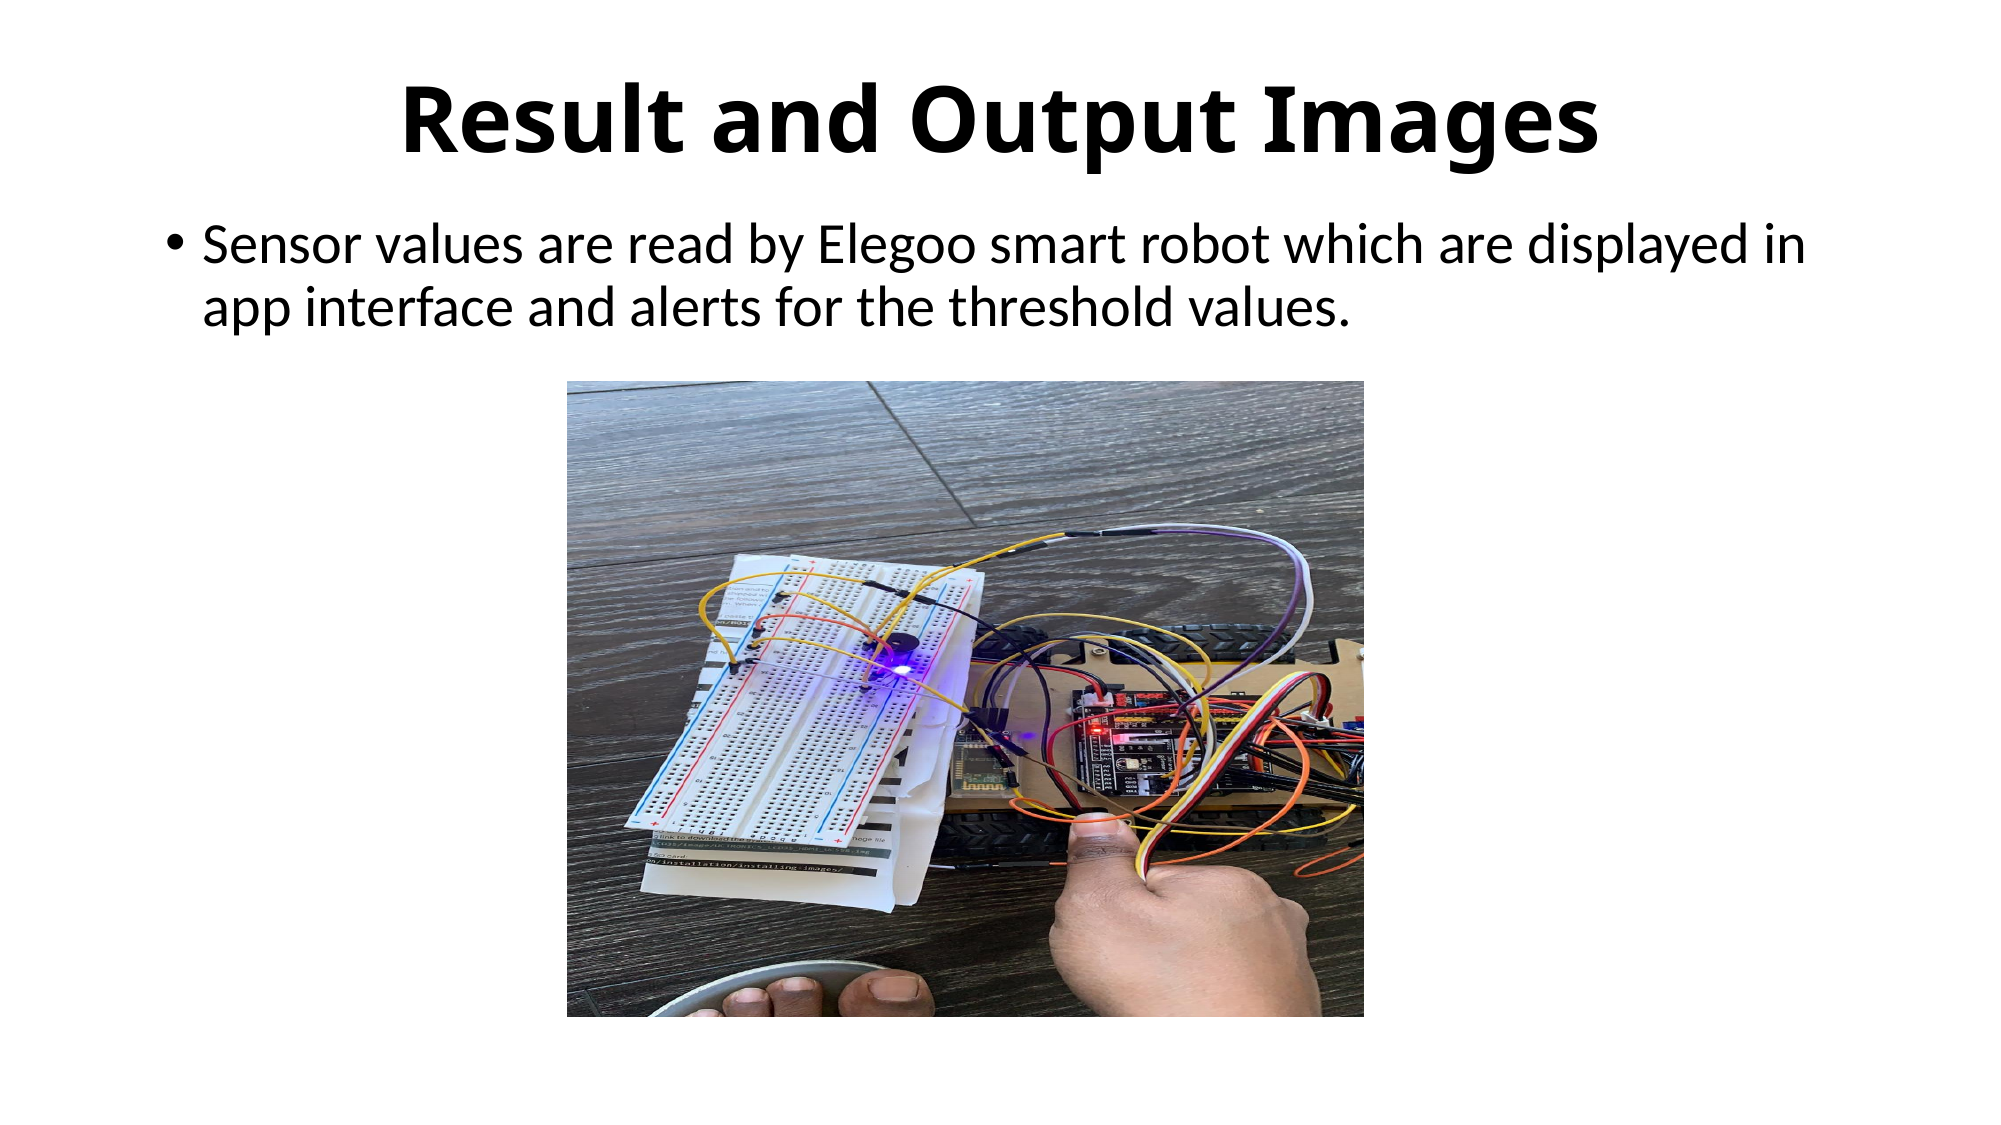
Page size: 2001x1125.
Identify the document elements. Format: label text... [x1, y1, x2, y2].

title Result and Output Images [137, 59, 1863, 186]
list Sensor values are read by Elegoo smart robot which are displayed in app interface and alerts for the threshold values. [150, 205, 1875, 993]
picture [567, 381, 1364, 1017]
